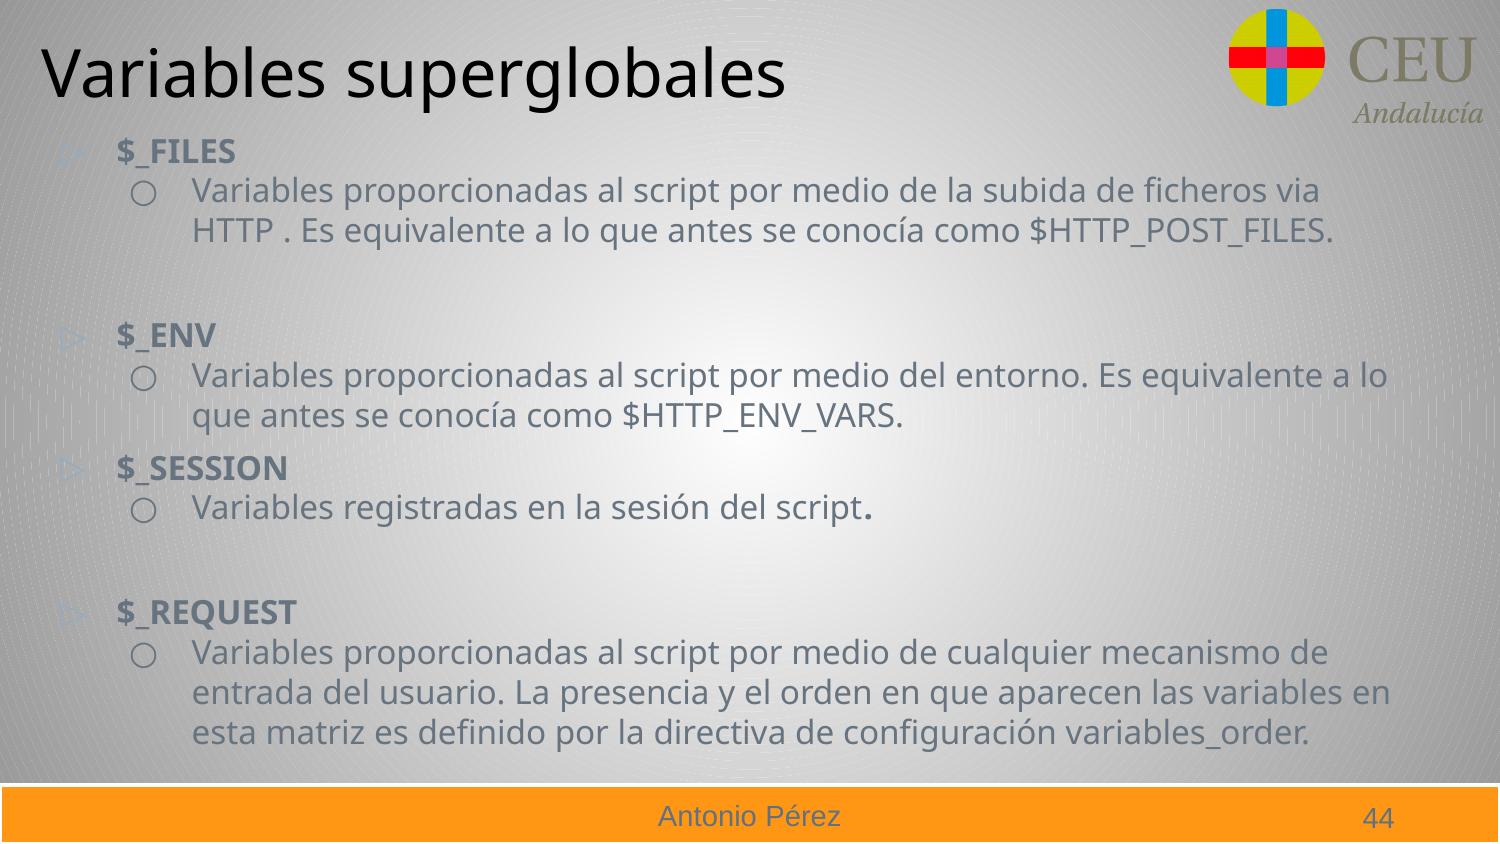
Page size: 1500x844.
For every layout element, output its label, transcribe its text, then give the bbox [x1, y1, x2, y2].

picture [1216, 0, 1500, 139]
list $_FILES Variables proporcionadas al script por medio de la subida de ficheros via HTTP . Es equivalente a lo que antes se conocía como $HTTP_POST_FILES. $_ENV Variables proporcionadas al script por medio del entorno. Es equivalente a lo que antes se conocía como $HTTP_ENV_VARS. $_SESSION Variables registradas en la sesión del script. $_REQUEST Variables proporcionadas al script por medio de cualquier mecanismo de entrada del usuario. La presencia y el orden en que aparecen las variables en esta matriz es definido por la directiva de configuración variables_order. [26, 114, 1421, 698]
slide_number 44 [1347, 792, 1438, 844]
title Variables superglobales [26, 0, 1087, 114]
